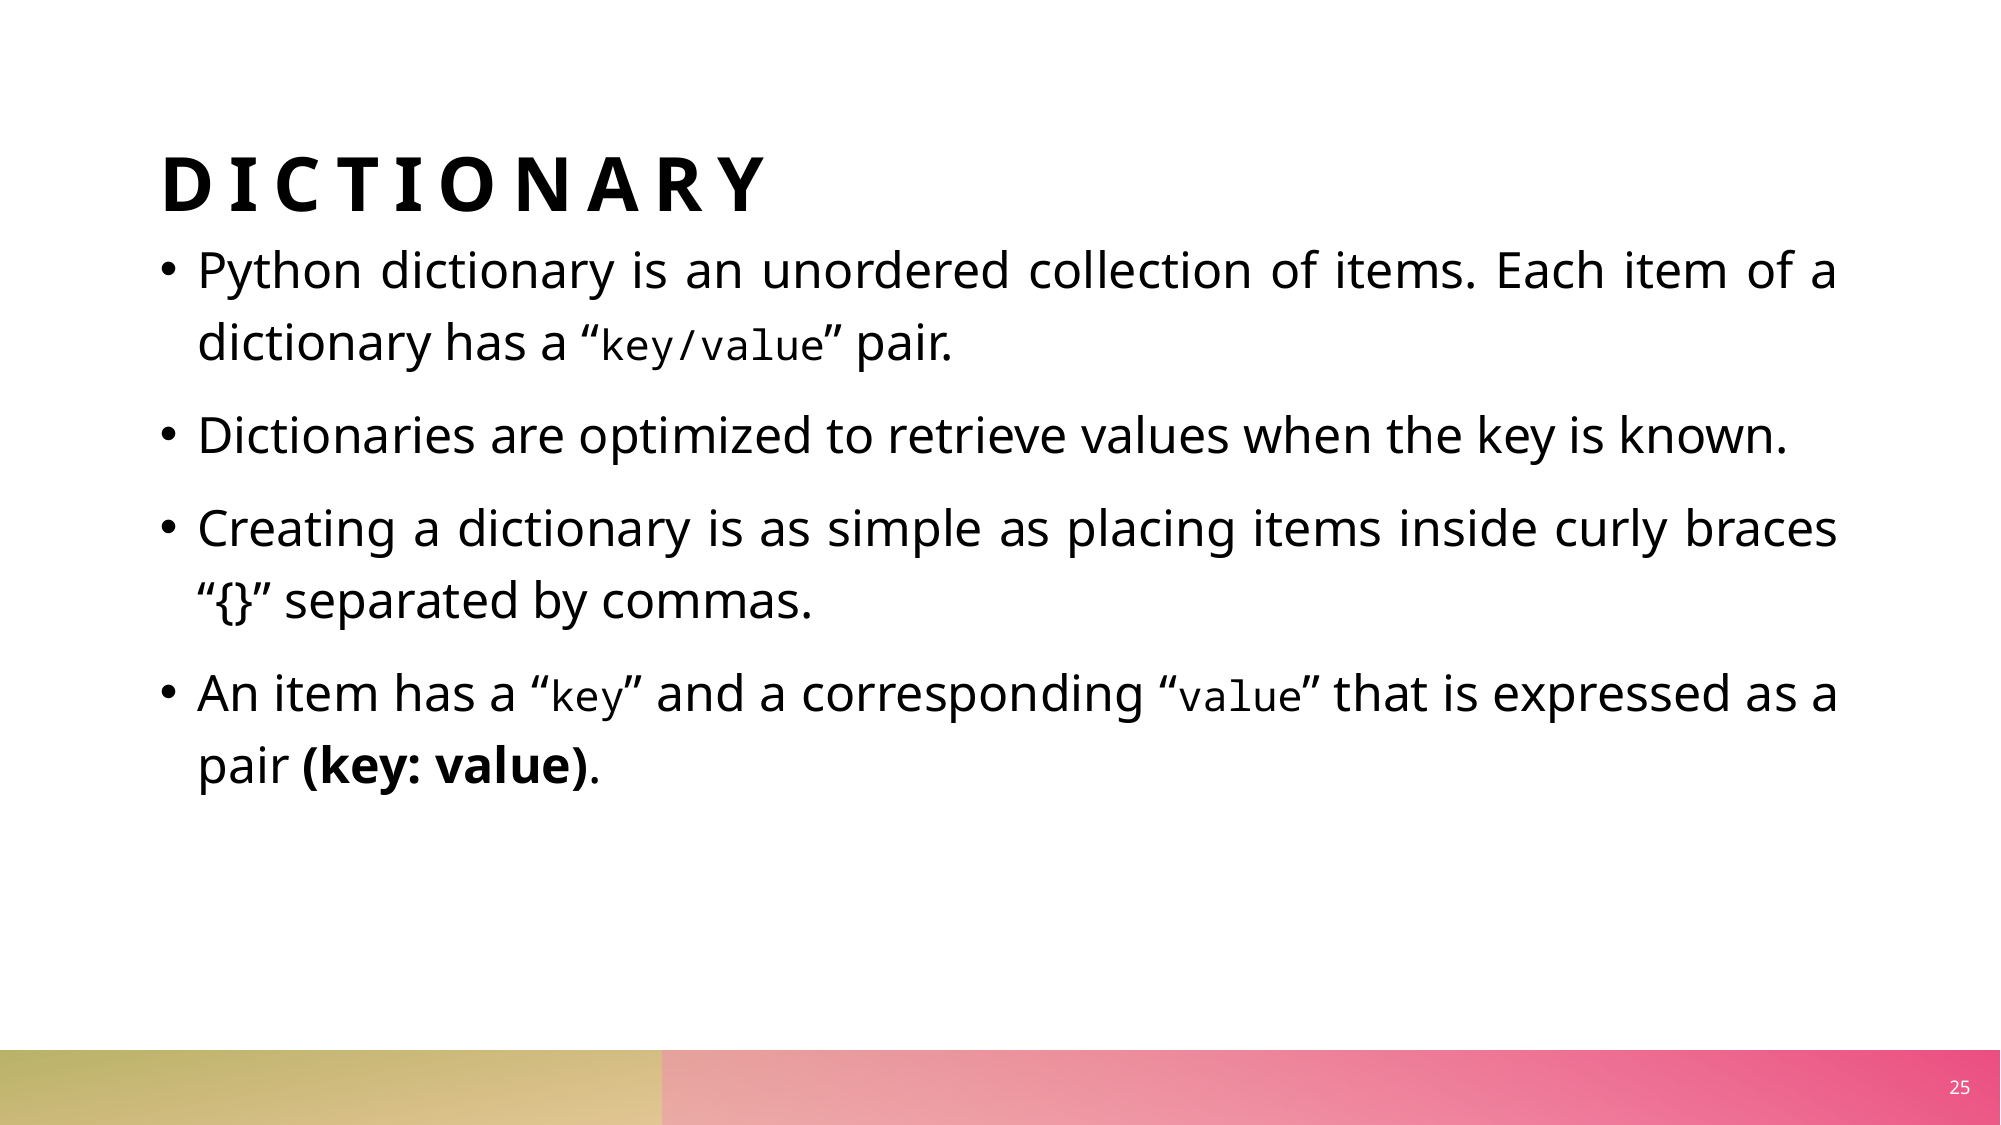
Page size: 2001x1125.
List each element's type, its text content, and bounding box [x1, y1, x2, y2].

slide_number 25 [1913, 1051, 1986, 1125]
list Python dictionary is an unordered collection of items. Each item of a dictionary has a “key/value” pair. Dictionaries are optimized to retrieve values when the key is known. Creating a dictionary is as simple as placing items inside curly braces “{}” separated by commas. An item has a “key” and a corresponding “value” that is expressed as a pair (key: value). [159, 227, 1840, 996]
text_box DICTIONARY [159, 128, 1840, 227]
